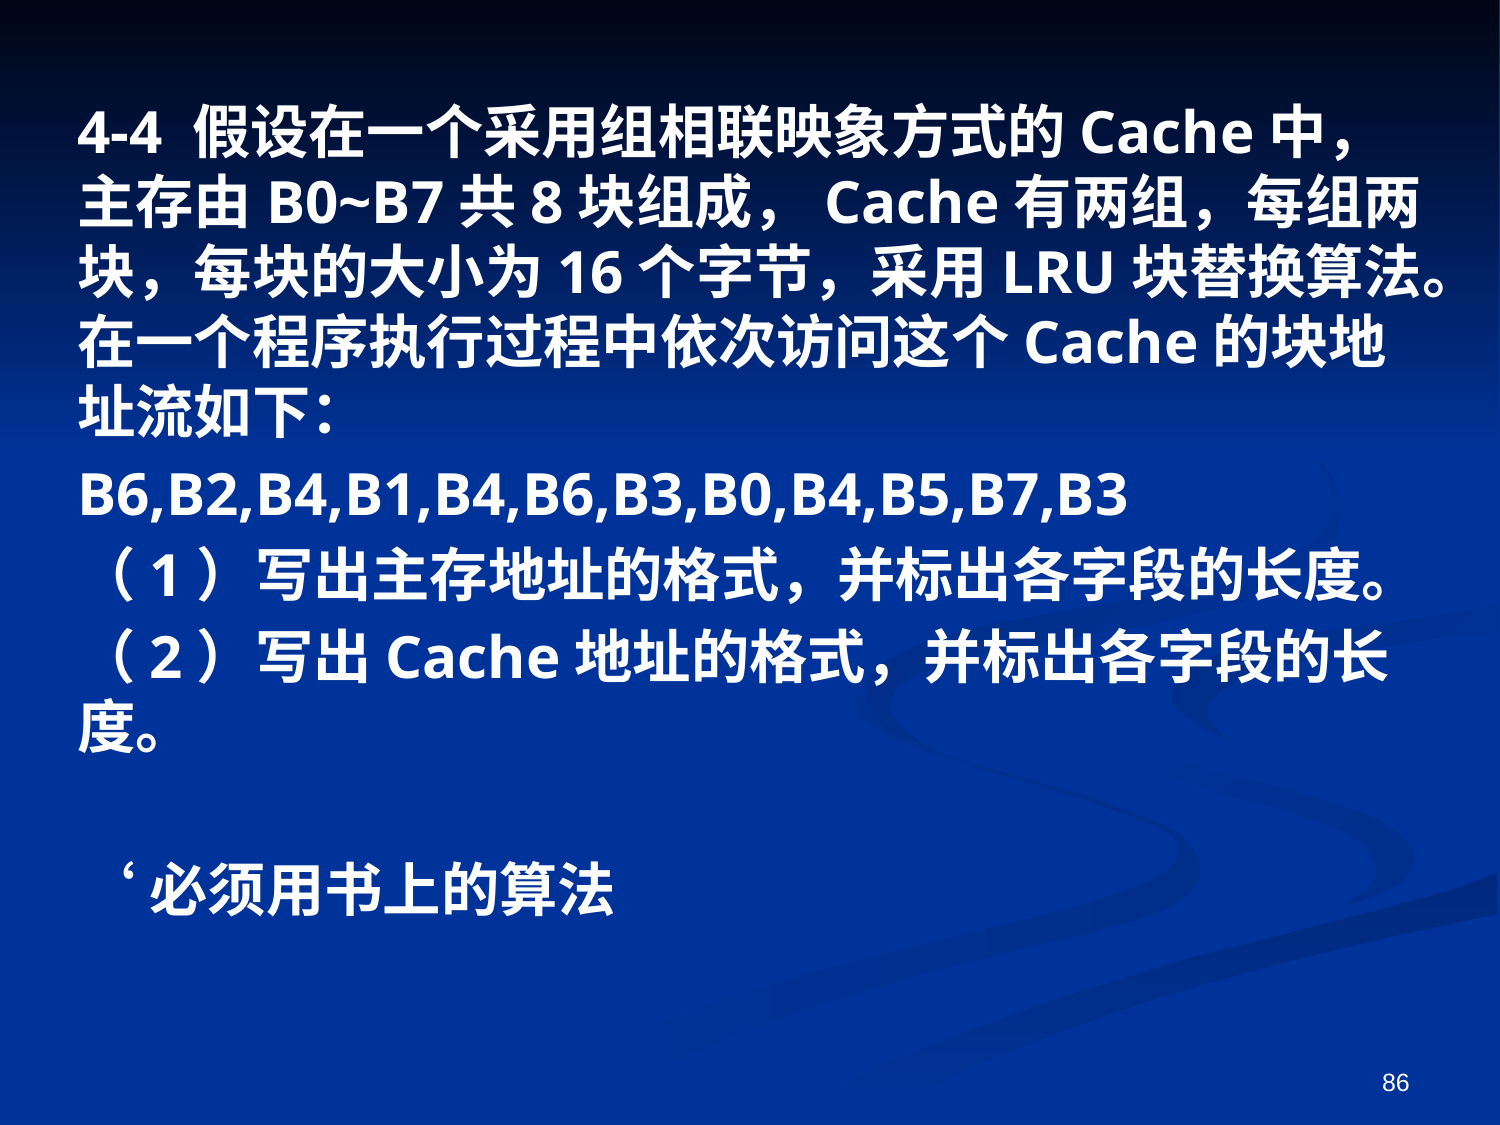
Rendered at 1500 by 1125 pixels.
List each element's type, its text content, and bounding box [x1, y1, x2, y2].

subtitle 4-4 假设在一个采用组相联映象方式的Cache中，主存由B0~B7共8块组成，Cache有两组，每组两块，每块的大小为16个字节，采用LRU块替换算法。在一个程序执行过程中依次访问这个Cache的块地址流如下： B6,B2,B4,B1,B4,B6,B3,B0,B4,B5,B7,B3 （1）写出主存地址的格式，并标出各字段的长度。 （2）写出Cache地址的格式，并标出各字段的长度。 ‘必须用书上的算法 [62, 87, 1438, 1026]
slide_number 86 [1074, 1026, 1426, 1105]
